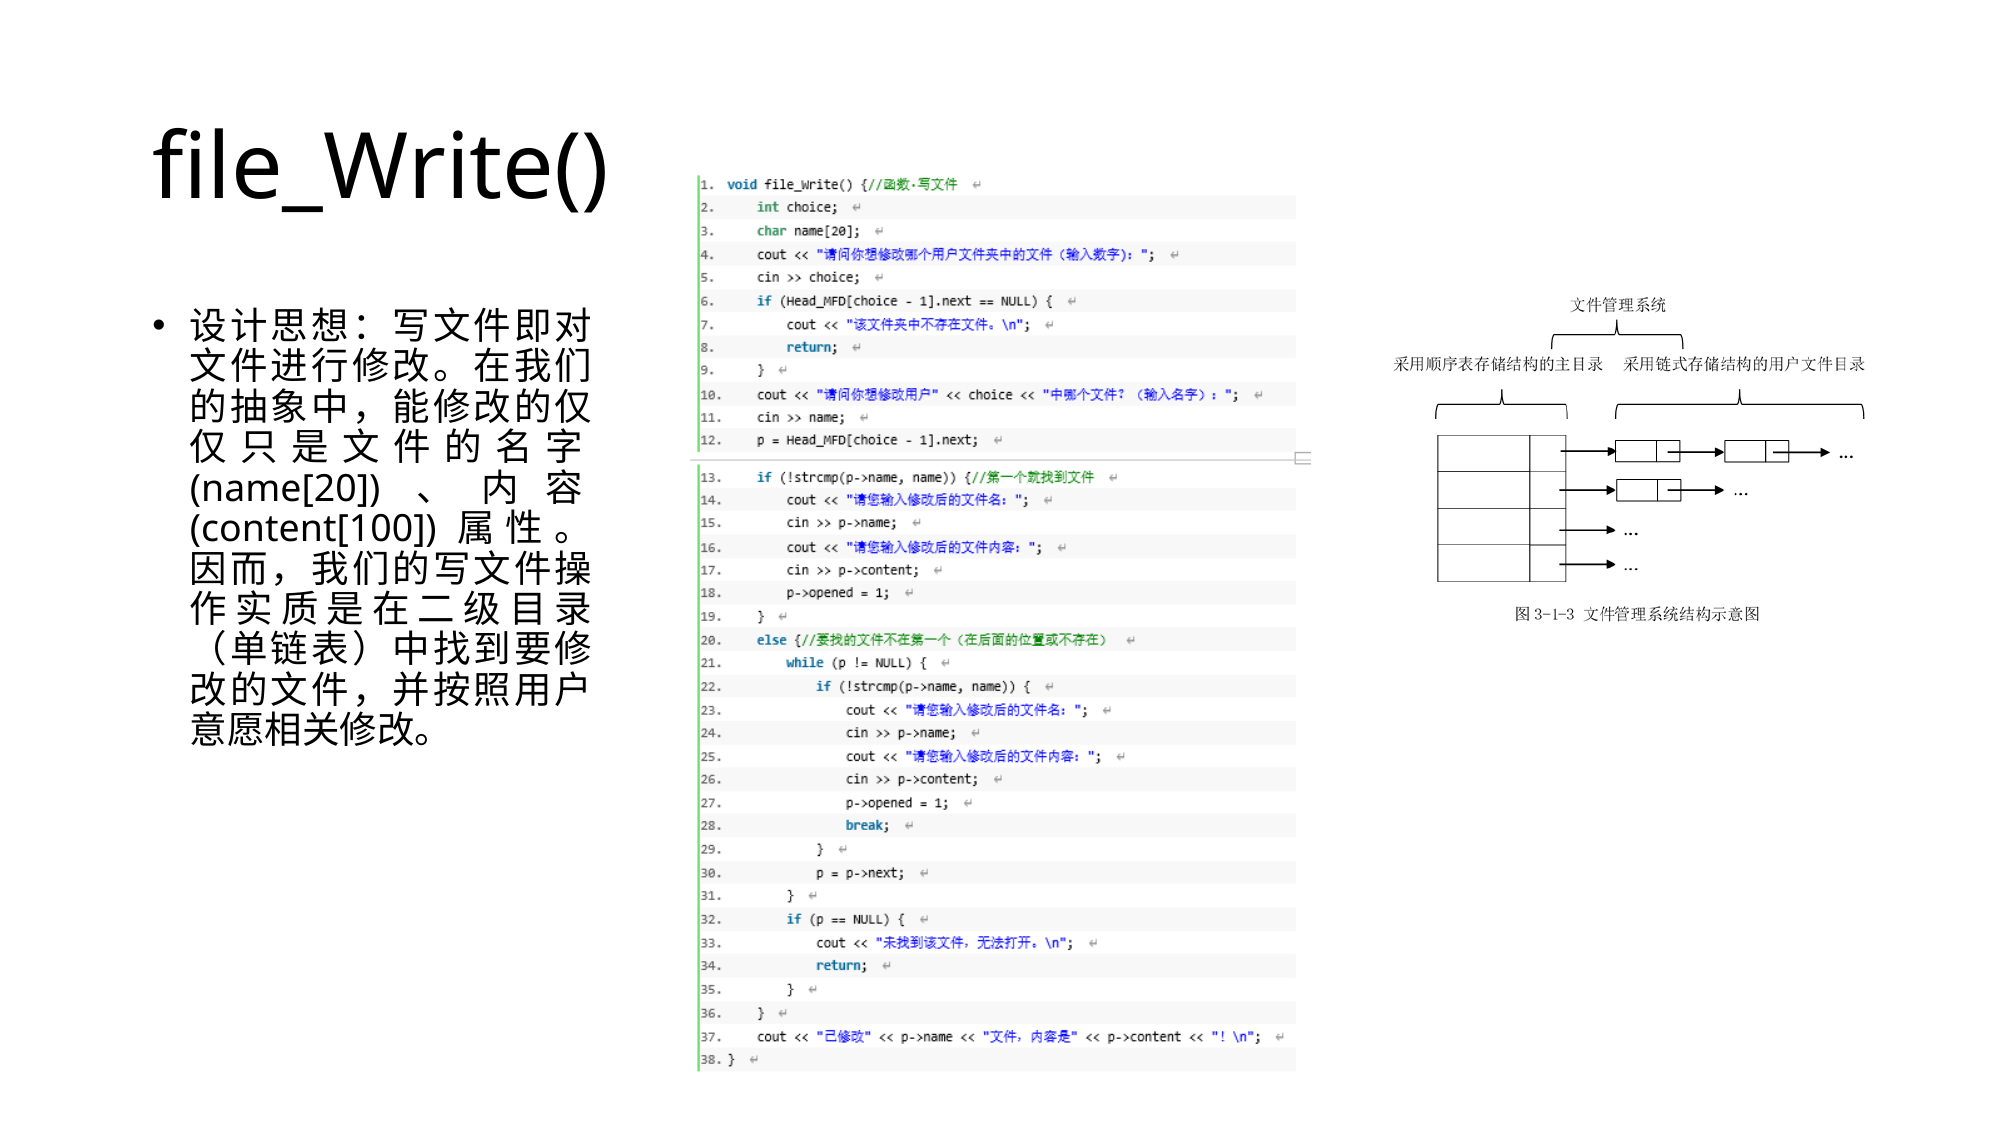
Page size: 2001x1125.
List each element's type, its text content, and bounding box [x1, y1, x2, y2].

picture [1369, 277, 1878, 639]
title file_Write() [137, 59, 1863, 278]
list 设计思想：写文件即对文件进行修改。在我们的抽象中，能修改的仅仅只是文件的名字(name[20])、内容(content[100])属性。因而，我们的写文件操作实质是在二级目录（单链表）中找到要修改的文件，并按照用户意愿相关修改。 [137, 299, 608, 1014]
picture [689, 168, 1311, 1084]
